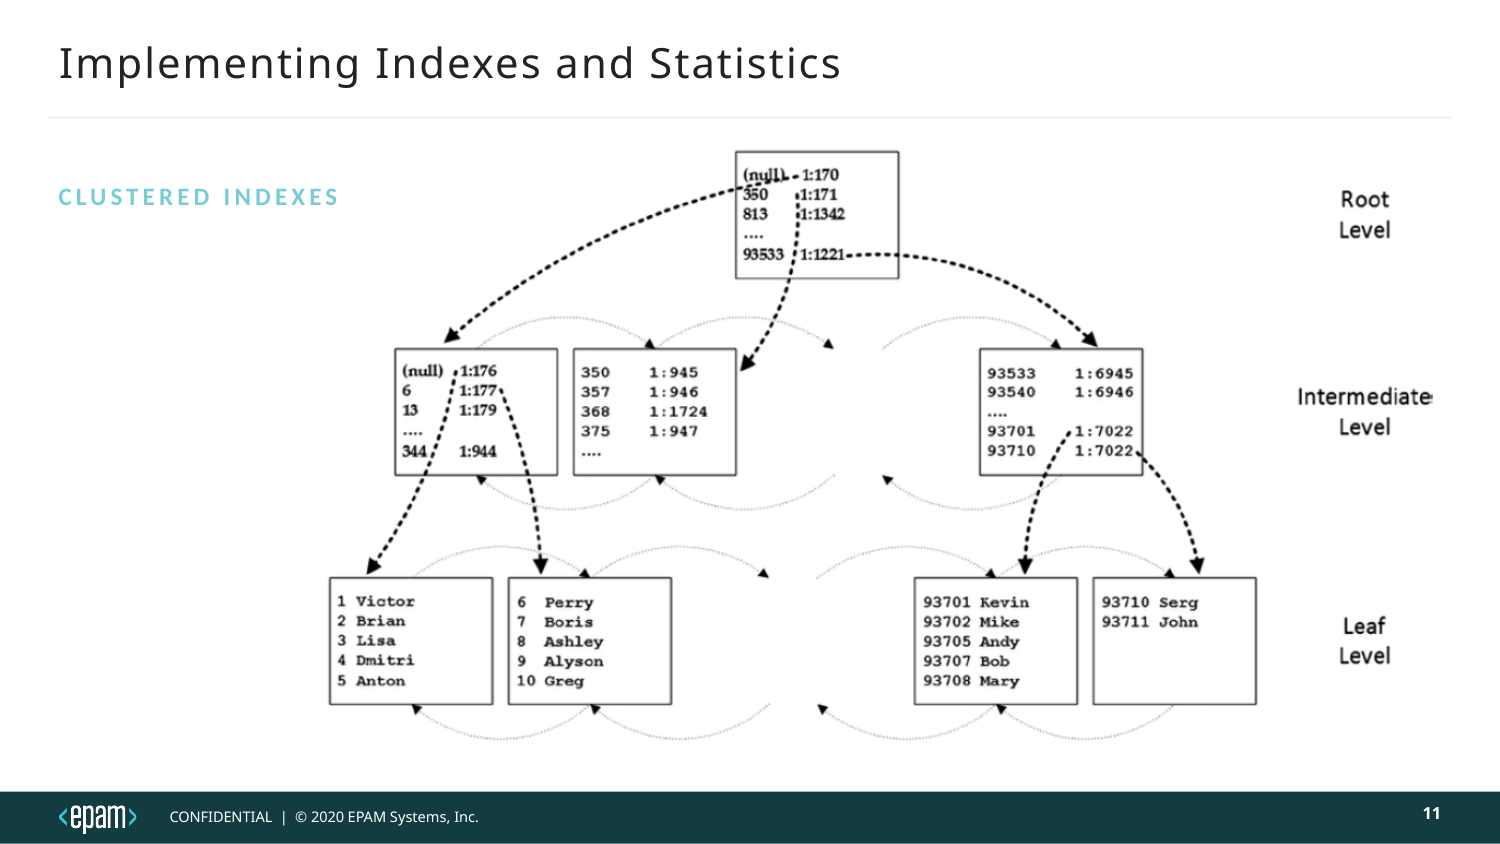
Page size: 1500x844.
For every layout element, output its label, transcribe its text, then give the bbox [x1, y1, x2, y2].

title Implementing Indexes and Statistics [59, 37, 1442, 87]
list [309, 128, 1450, 750]
slide_number 11 [1216, 791, 1442, 844]
text_box [22, 218, 1296, 819]
list Clustered Indexes [58, 177, 309, 218]
